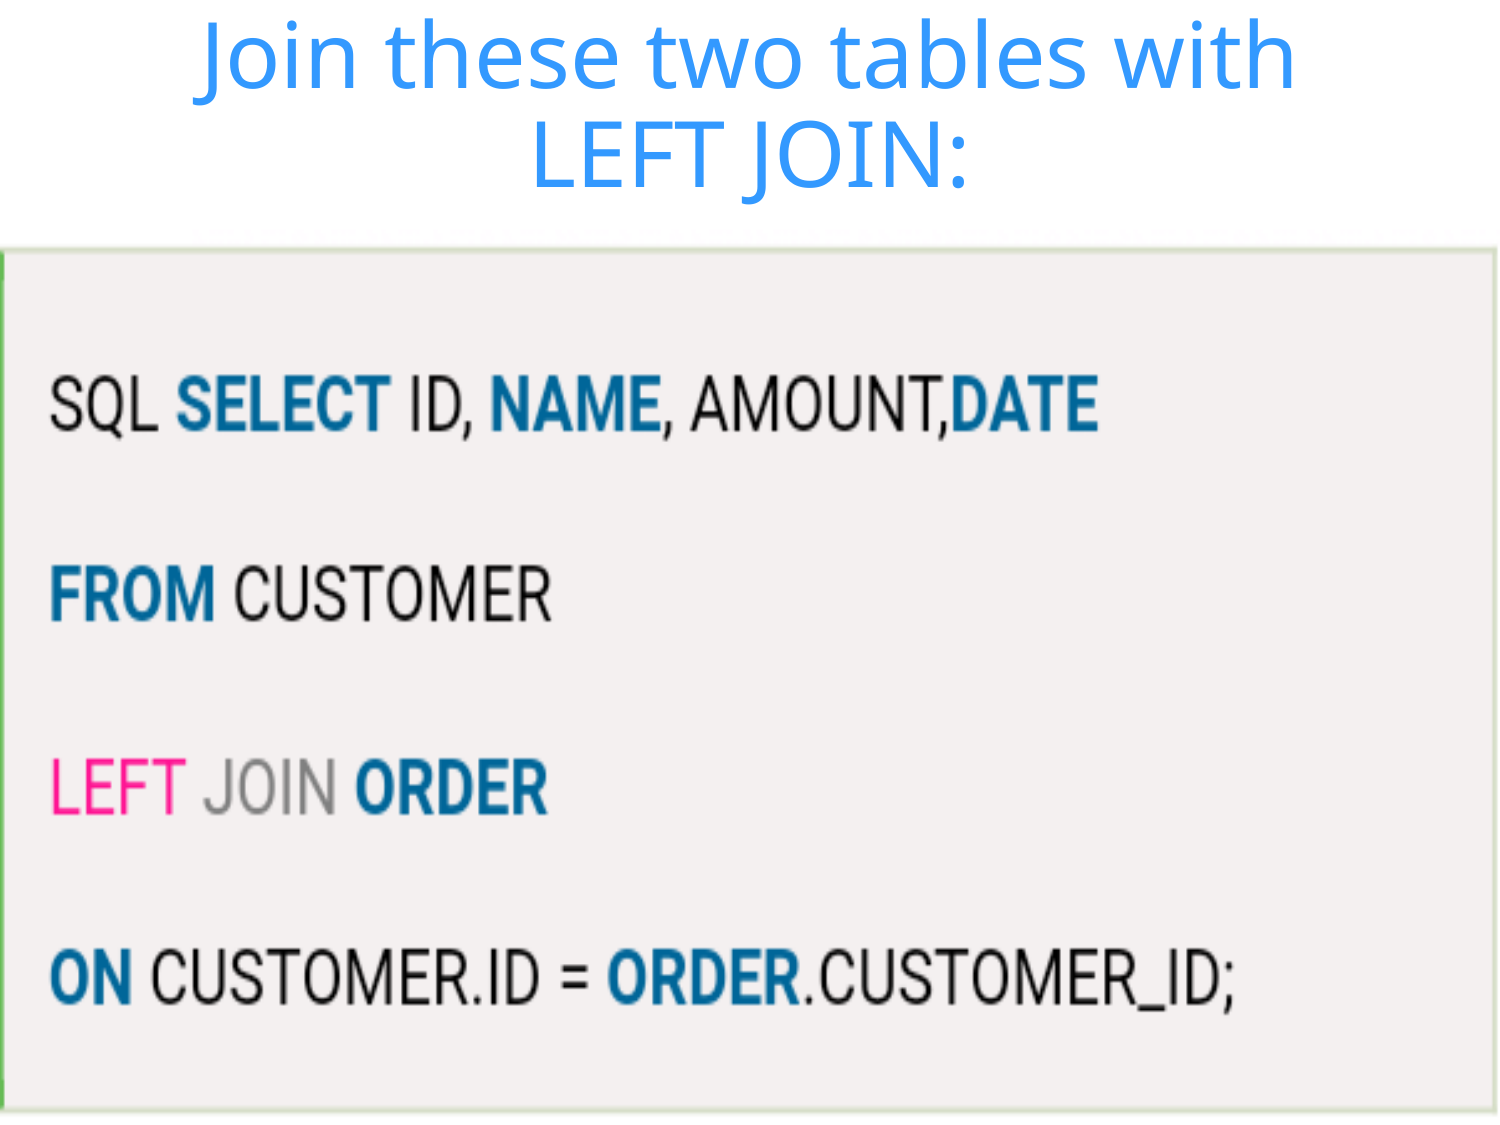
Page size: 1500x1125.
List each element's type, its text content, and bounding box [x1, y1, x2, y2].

picture [0, 229, 1500, 1125]
title Join these two tables with LEFT JOIN: [103, 0, 1397, 218]
